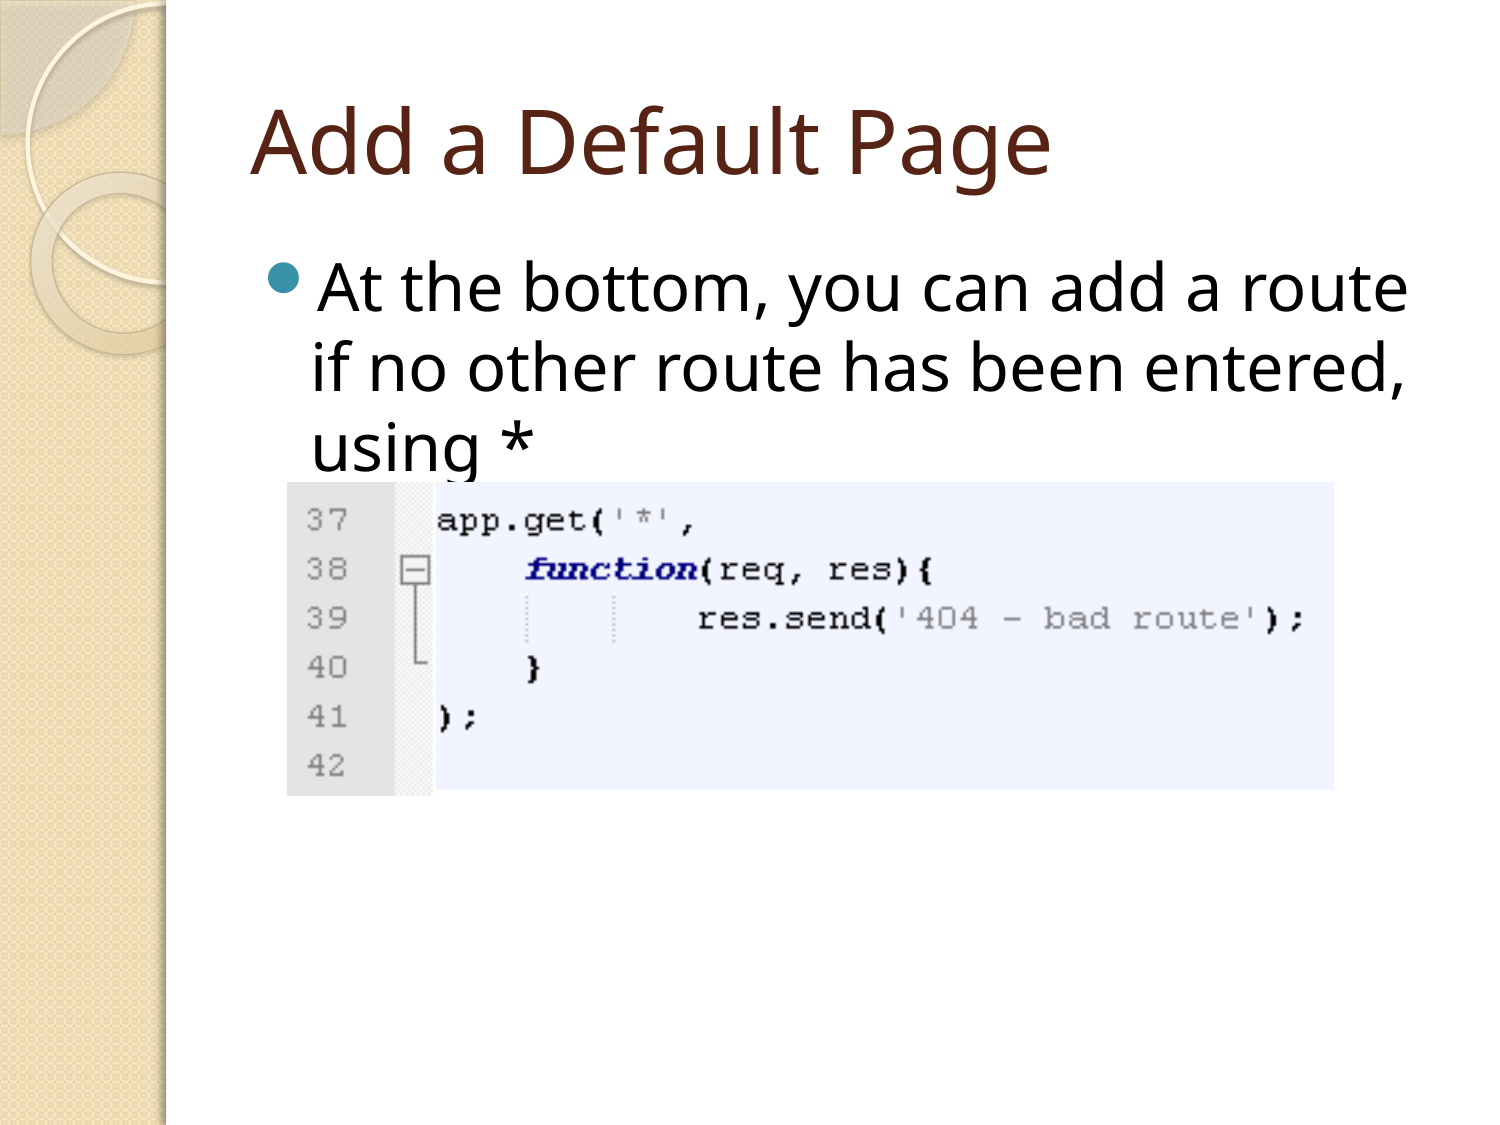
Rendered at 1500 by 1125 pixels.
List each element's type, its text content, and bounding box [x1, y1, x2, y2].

list At the bottom, you can add a route if no other route has been entered, using * [235, 237, 1466, 1025]
title Add a Default Page [235, 45, 1466, 233]
picture [287, 482, 1334, 796]
